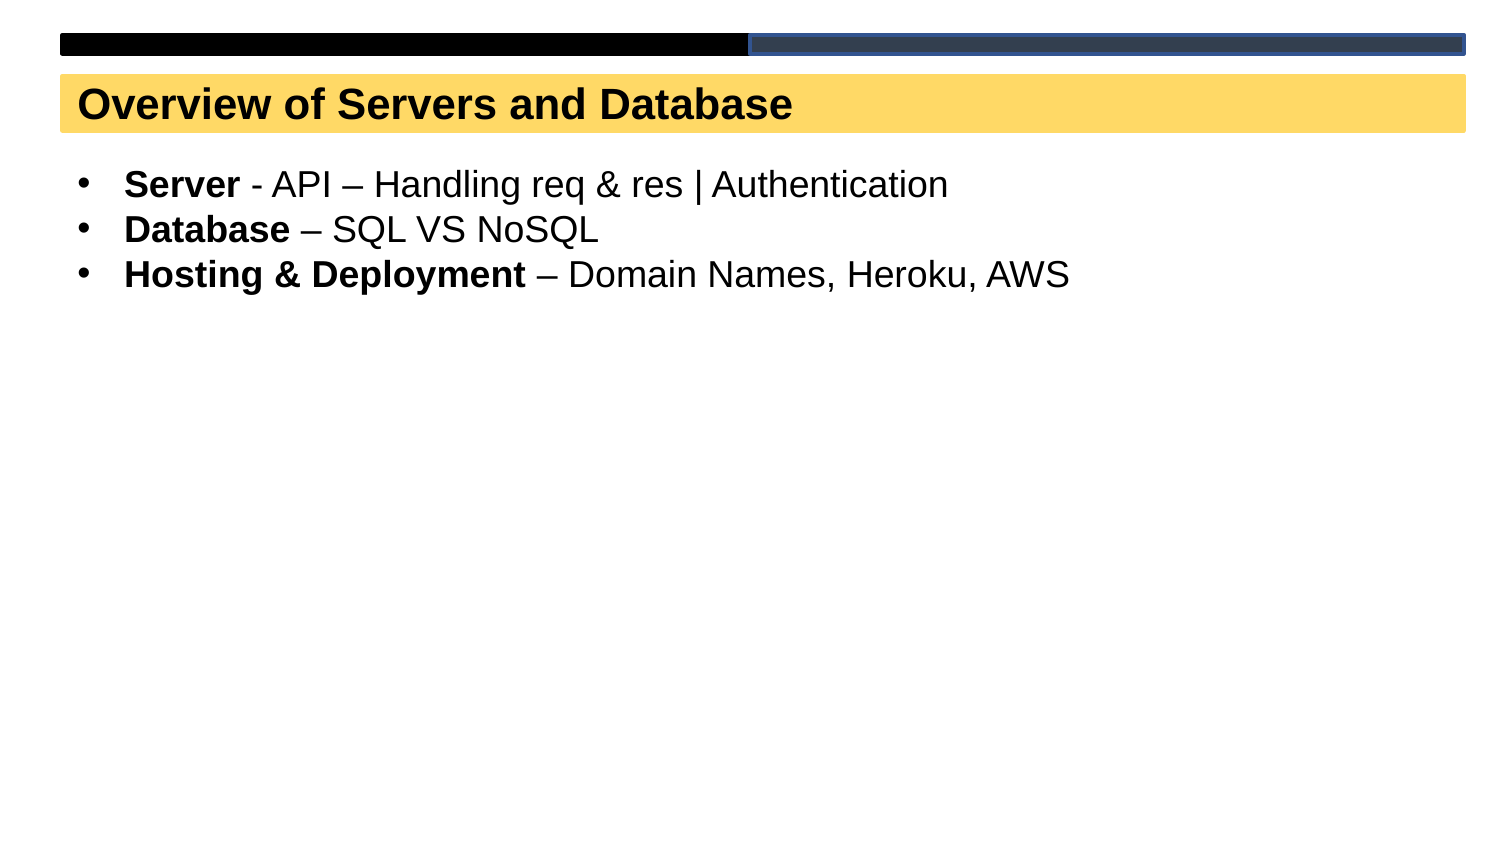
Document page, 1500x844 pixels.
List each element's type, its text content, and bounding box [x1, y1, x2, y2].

text_box Server - API – Handling req & res | Authentication Database – SQL VS NoSQL Hosting & Deployment – Domain Names, Heroku, AWS [62, 152, 1481, 303]
text_box Overview of Servers and Database [62, 68, 833, 136]
text_box [833, 74, 1466, 133]
text_box [748, 33, 1466, 56]
text_box [60, 33, 748, 56]
